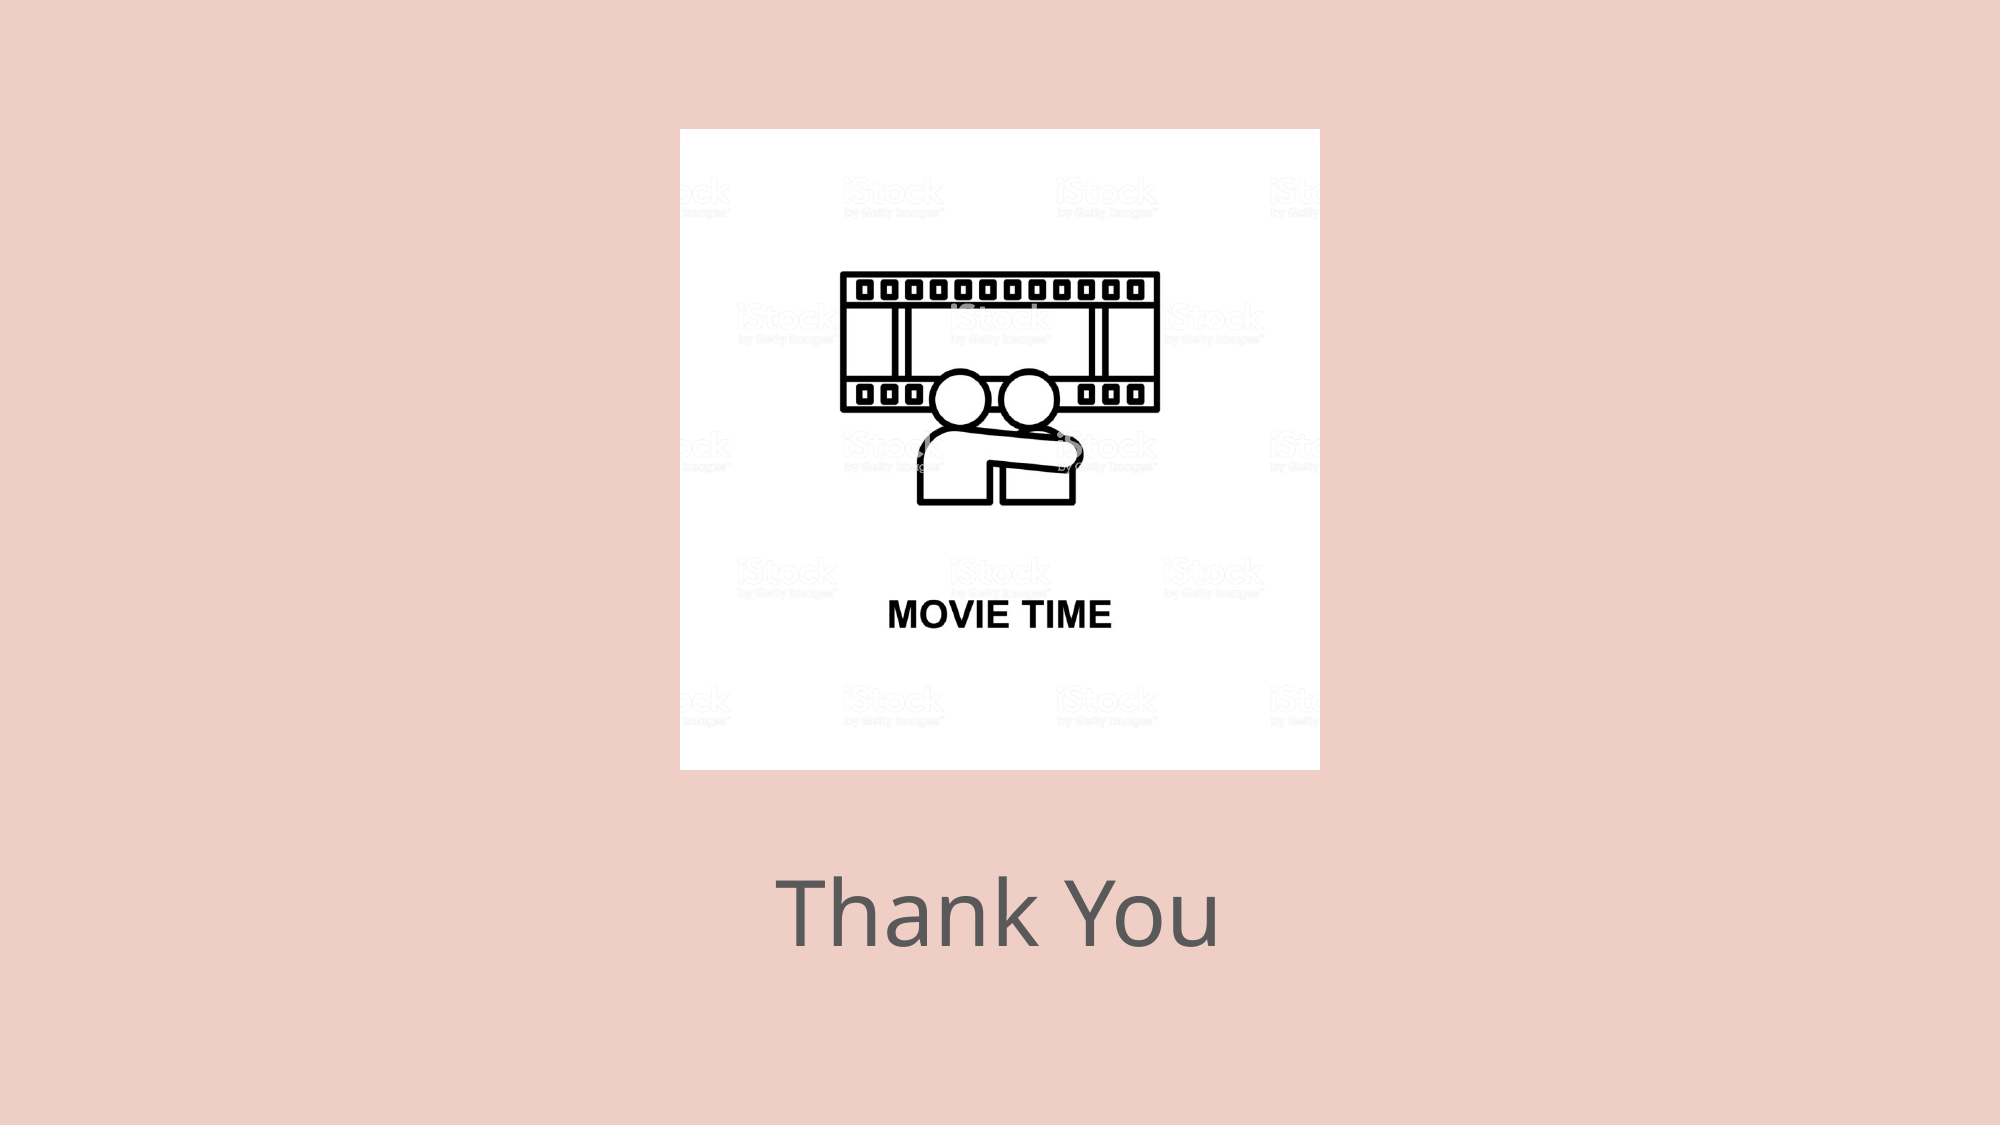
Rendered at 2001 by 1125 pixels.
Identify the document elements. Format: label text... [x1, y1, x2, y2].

text_box Thank You [759, 847, 1241, 973]
picture [679, 129, 1320, 770]
